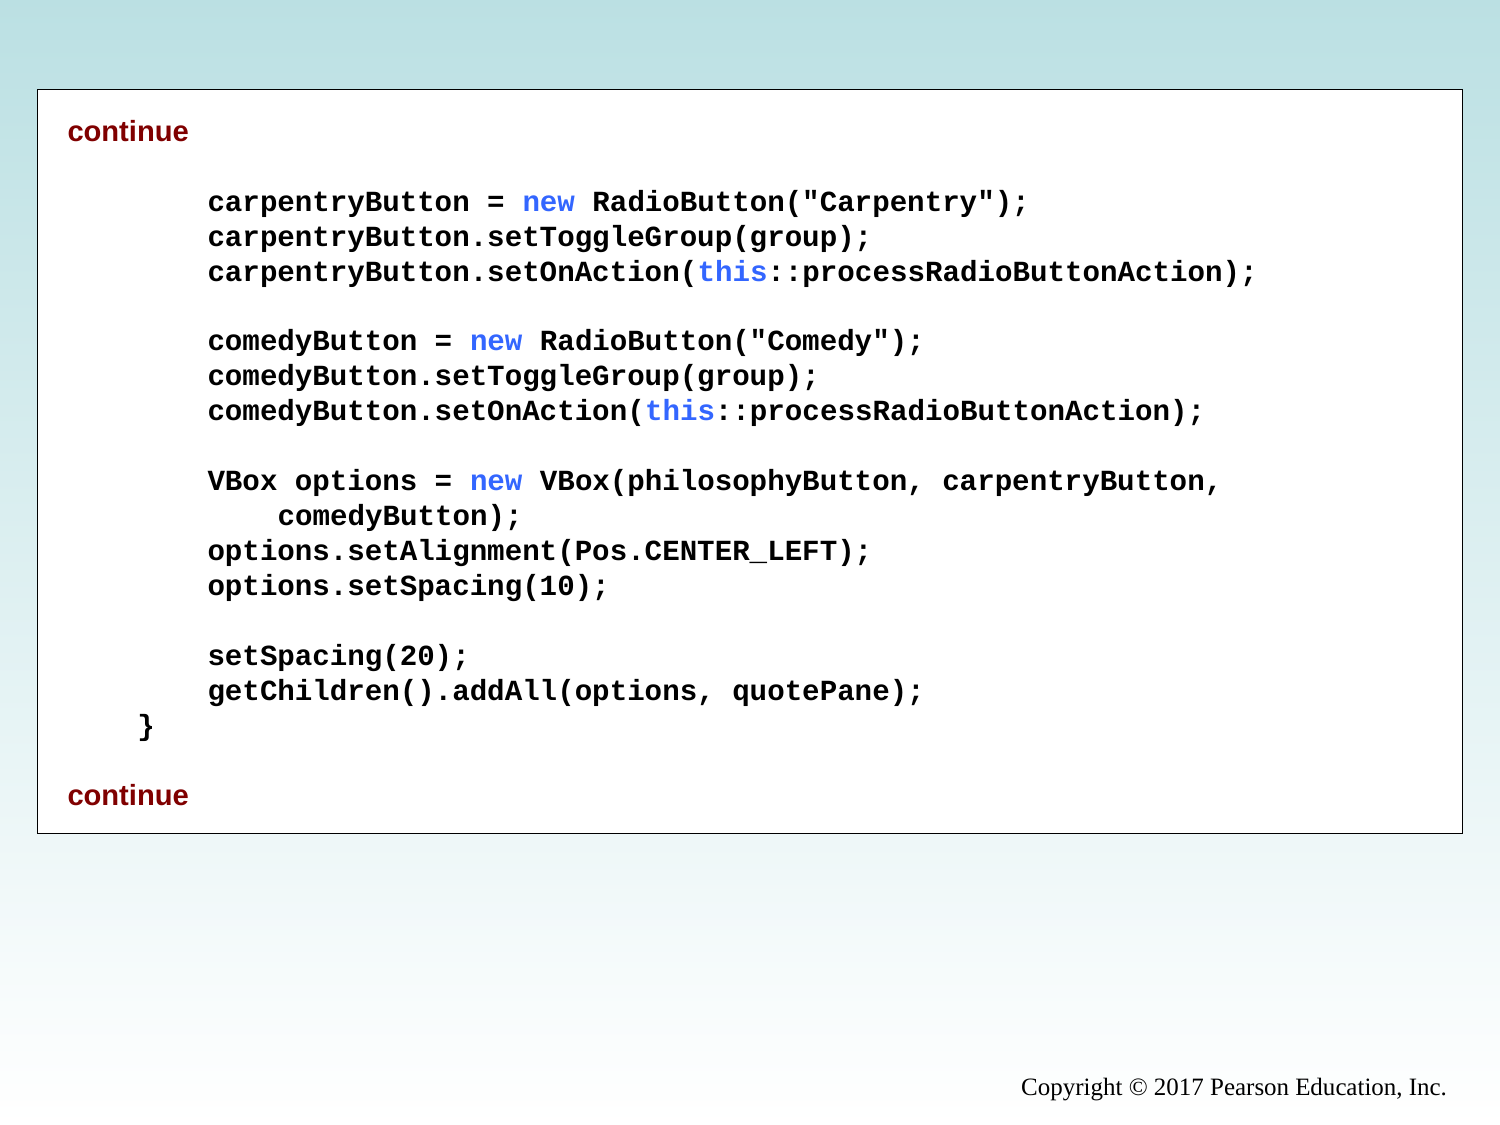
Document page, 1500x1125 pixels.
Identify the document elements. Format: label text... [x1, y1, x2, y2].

footer Copyright © 2017 Pearson Education, Inc. [549, 1062, 1463, 1114]
text_box continue carpentryButton = new RadioButton("Carpentry"); carpentryButton.setToggleGroup(group); carpentryButton.setOnAction(this::processRadioButtonAction); comedyButton = new RadioButton("Comedy"); comedyButton.setToggleGroup(group); comedyButton.setOnAction(this::processRadioButtonAction); VBox options = new VBox(philosophyButton, carpentryButton, comedyButton); options.setAlignment(Pos.CENTER_LEFT); options.setSpacing(10); setSpacing(20); getChildren().addAll(options, quotePane); } continue [37, 89, 1463, 834]
